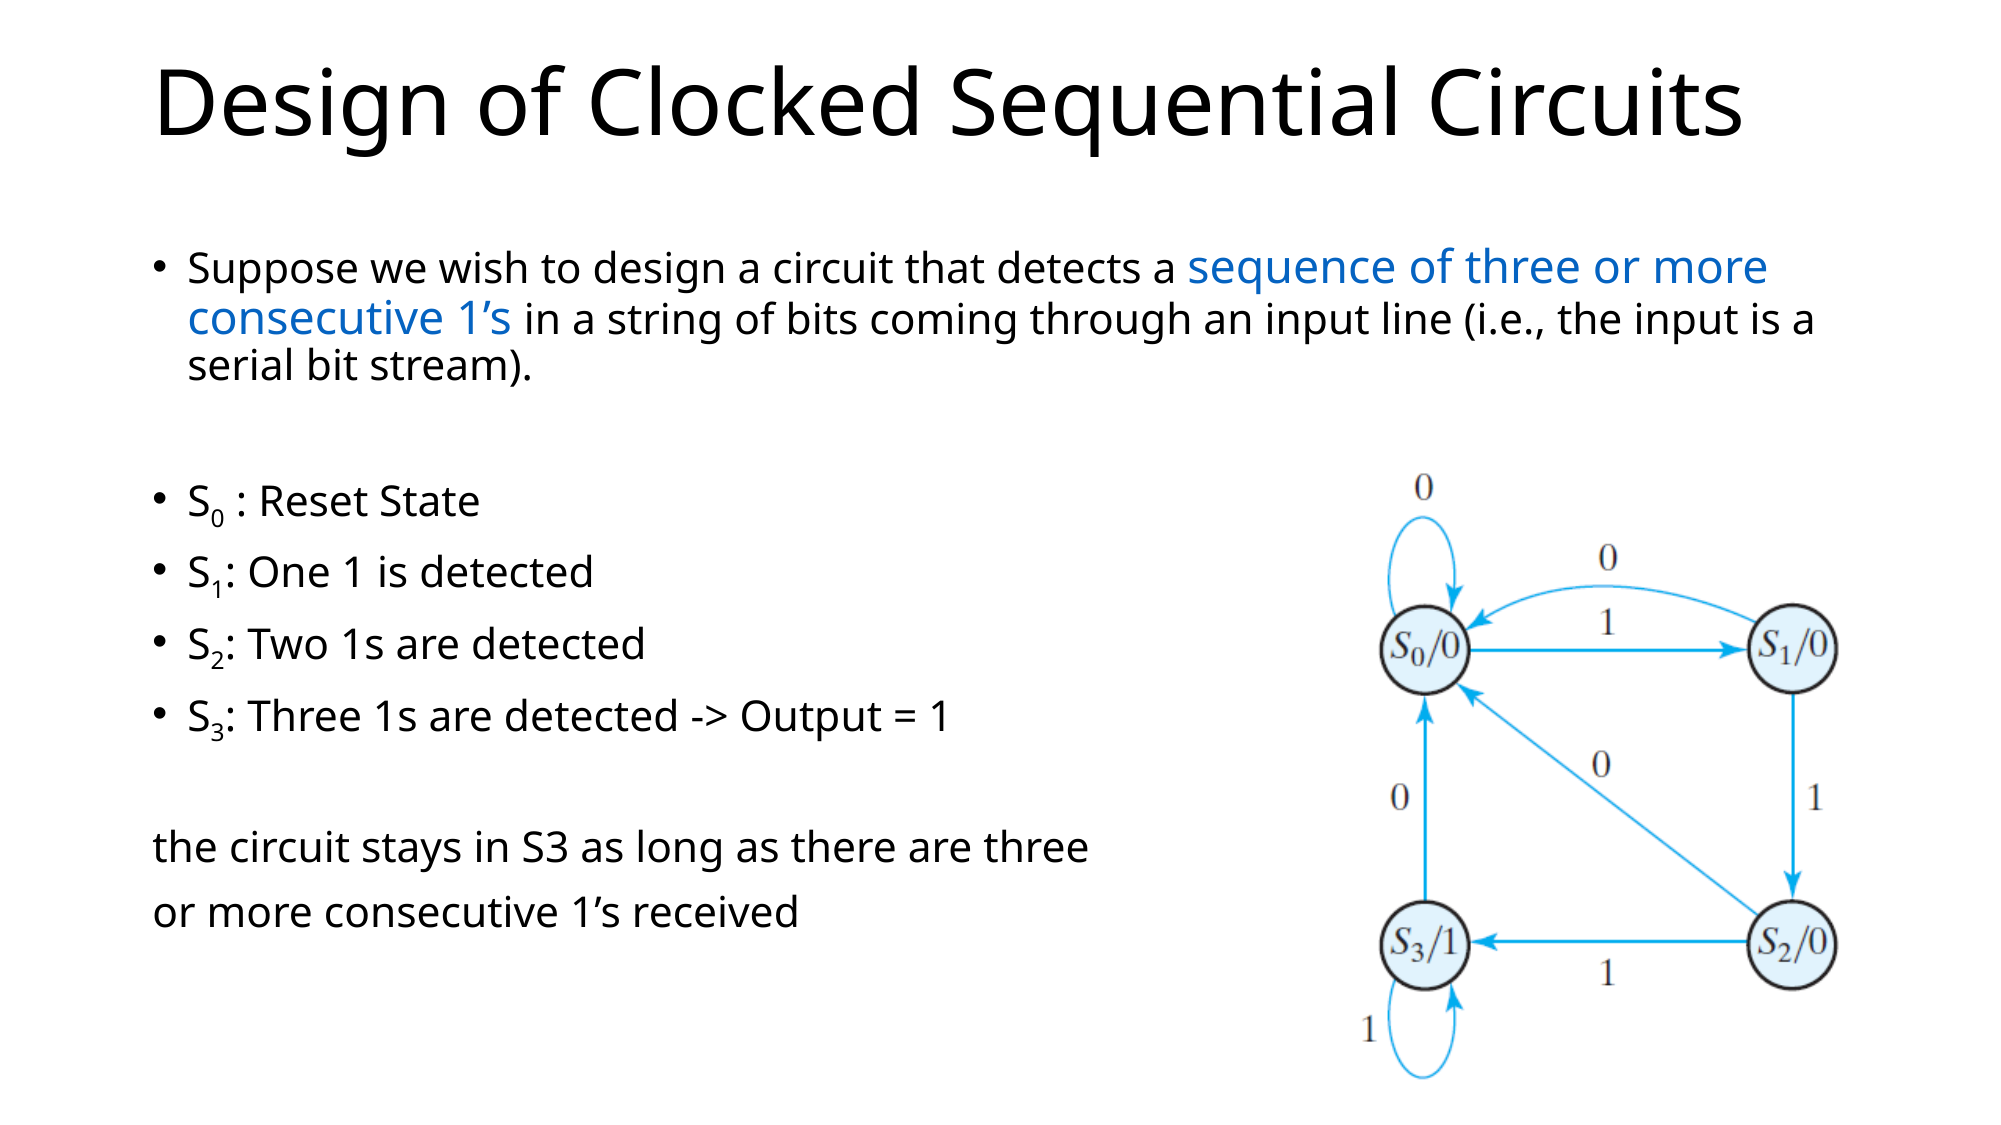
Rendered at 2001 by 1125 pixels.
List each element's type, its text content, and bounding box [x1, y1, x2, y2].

list Suppose we wish to design a circuit that detects a sequence of three or more consecutive 1’s in a string of bits coming through an input line (i.e., the input is a serial bit stream). S0 : Reset State S1: One 1 is detected S2: Two 1s are detected S3: Three 1s are detected -> Output = 1 the circuit stays in S3 as long as there are three or more consecutive 1’s received [137, 236, 1927, 951]
title Design of Clocked Sequential Circuits [137, 0, 1863, 215]
picture [1341, 455, 1903, 1092]
